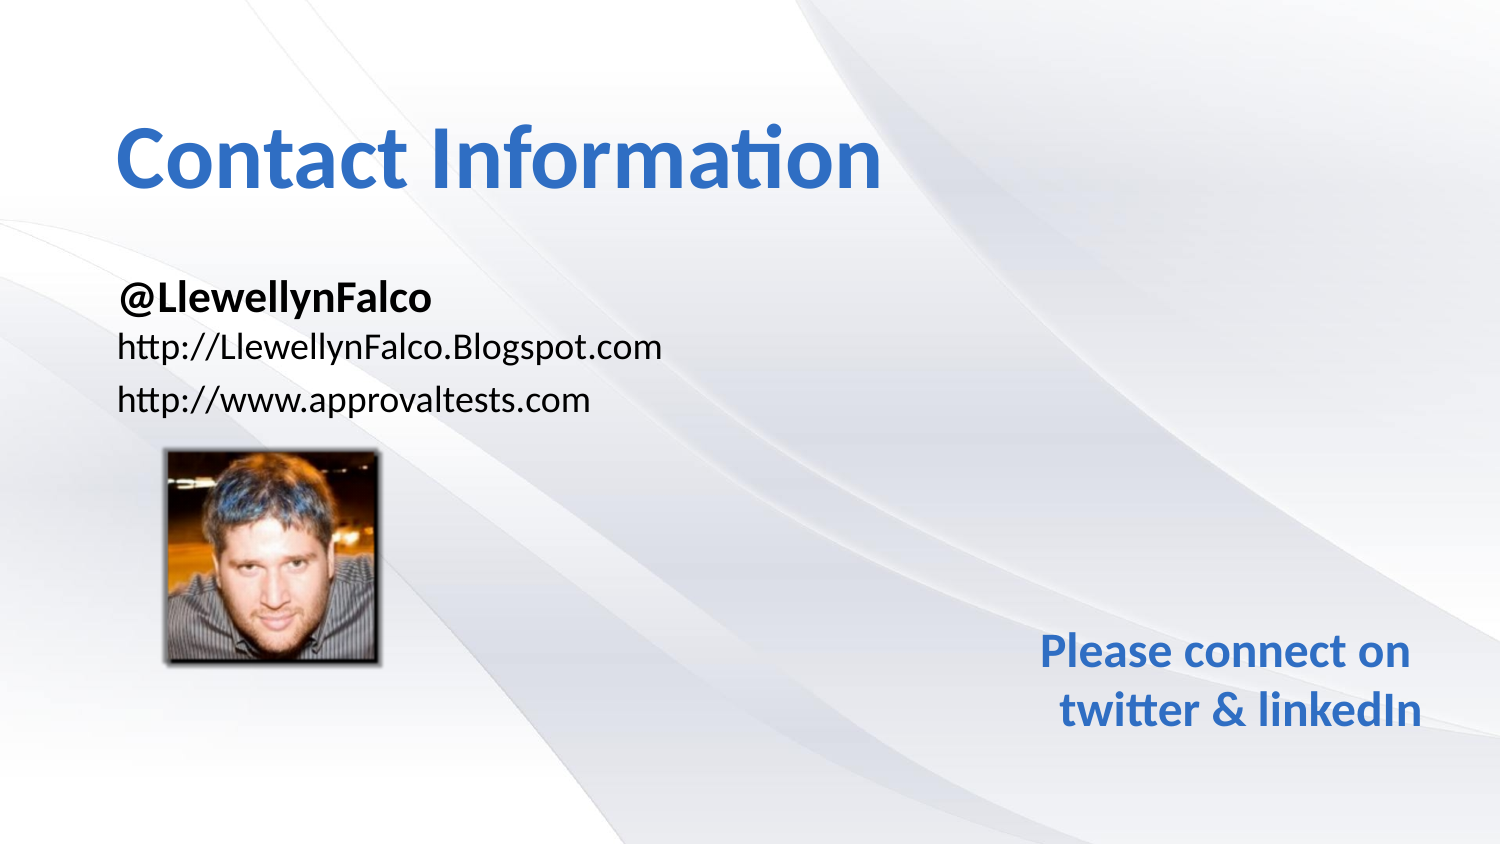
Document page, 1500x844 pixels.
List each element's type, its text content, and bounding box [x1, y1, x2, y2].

title Contact Information [101, 84, 1377, 221]
text_box Please connect on twitter & linkedIn [162, 609, 1438, 746]
picture [0, 0, 1500, 844]
subtitle @LlewellynFalco http://LlewellynFalco.Blogspot.com http://www.approvaltests.com [101, 259, 1038, 475]
